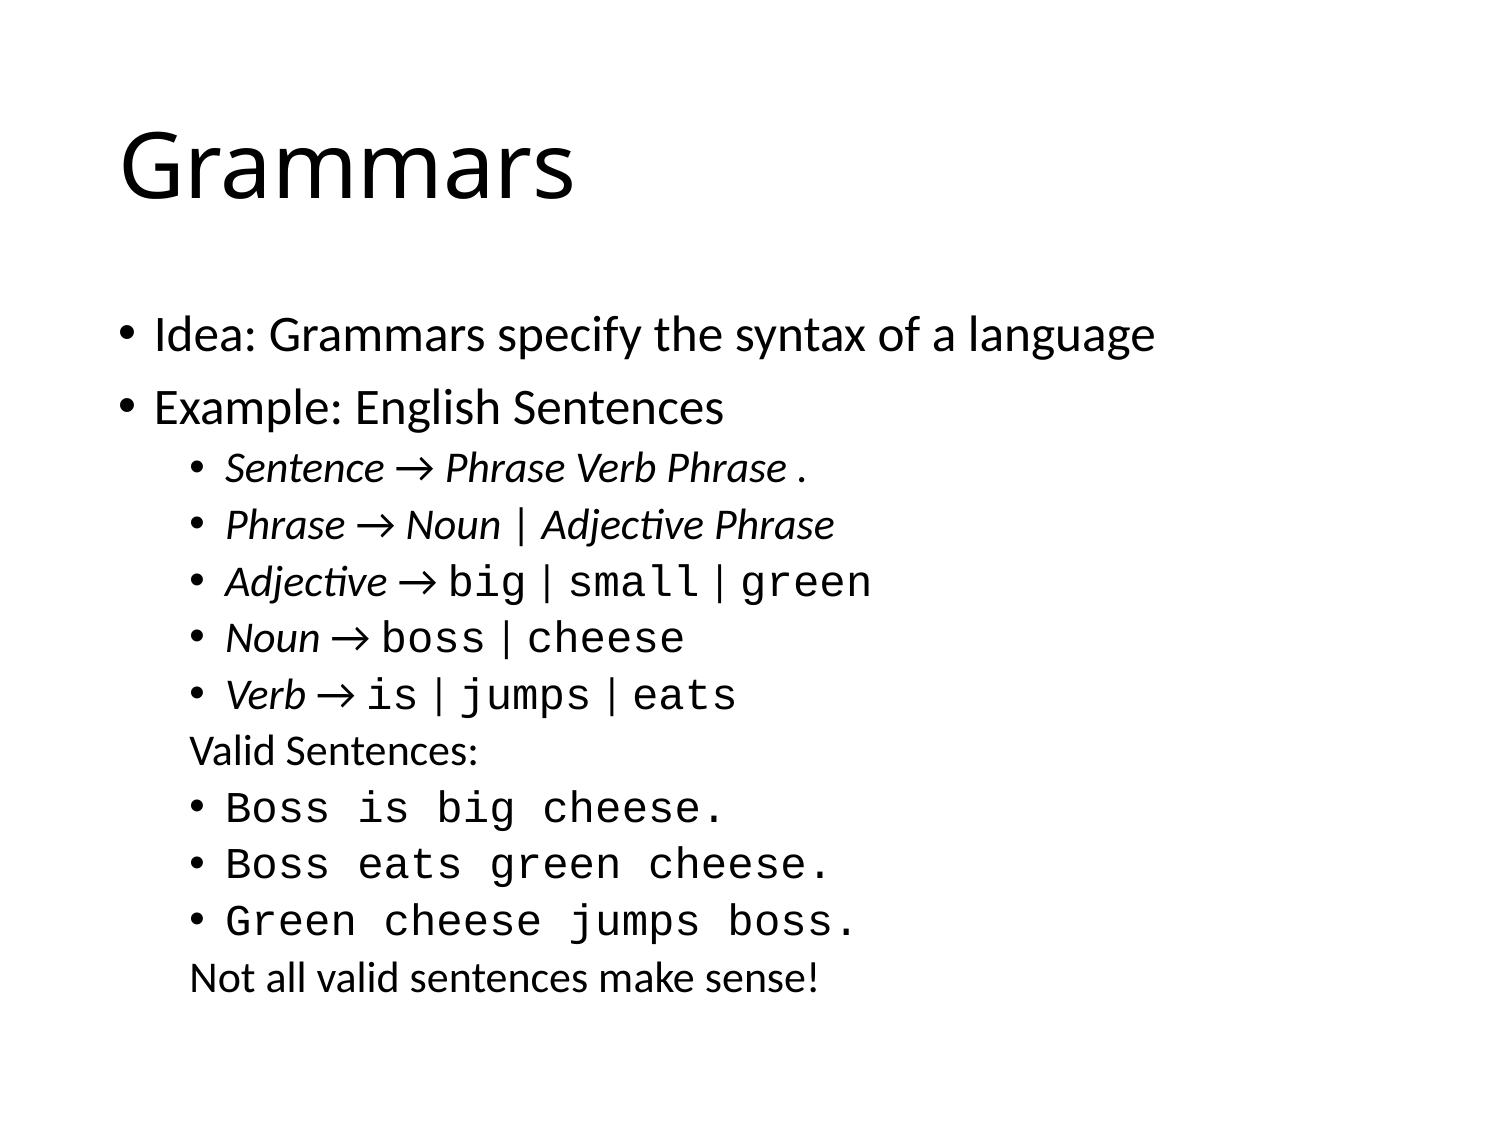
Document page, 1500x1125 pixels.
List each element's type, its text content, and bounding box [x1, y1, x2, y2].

title Grammars [103, 59, 1397, 278]
list Idea: Grammars specify the syntax of a language Example: English Sentences Sentence → Phrase Verb Phrase . Phrase → Noun | Adjective Phrase Adjective → big | small | green Noun → boss | cheese Verb → is | jumps | eats Valid Sentences: Boss is big cheese. Boss eats green cheese. Green cheese jumps boss. Not all valid sentences make sense! [103, 299, 1397, 1014]
